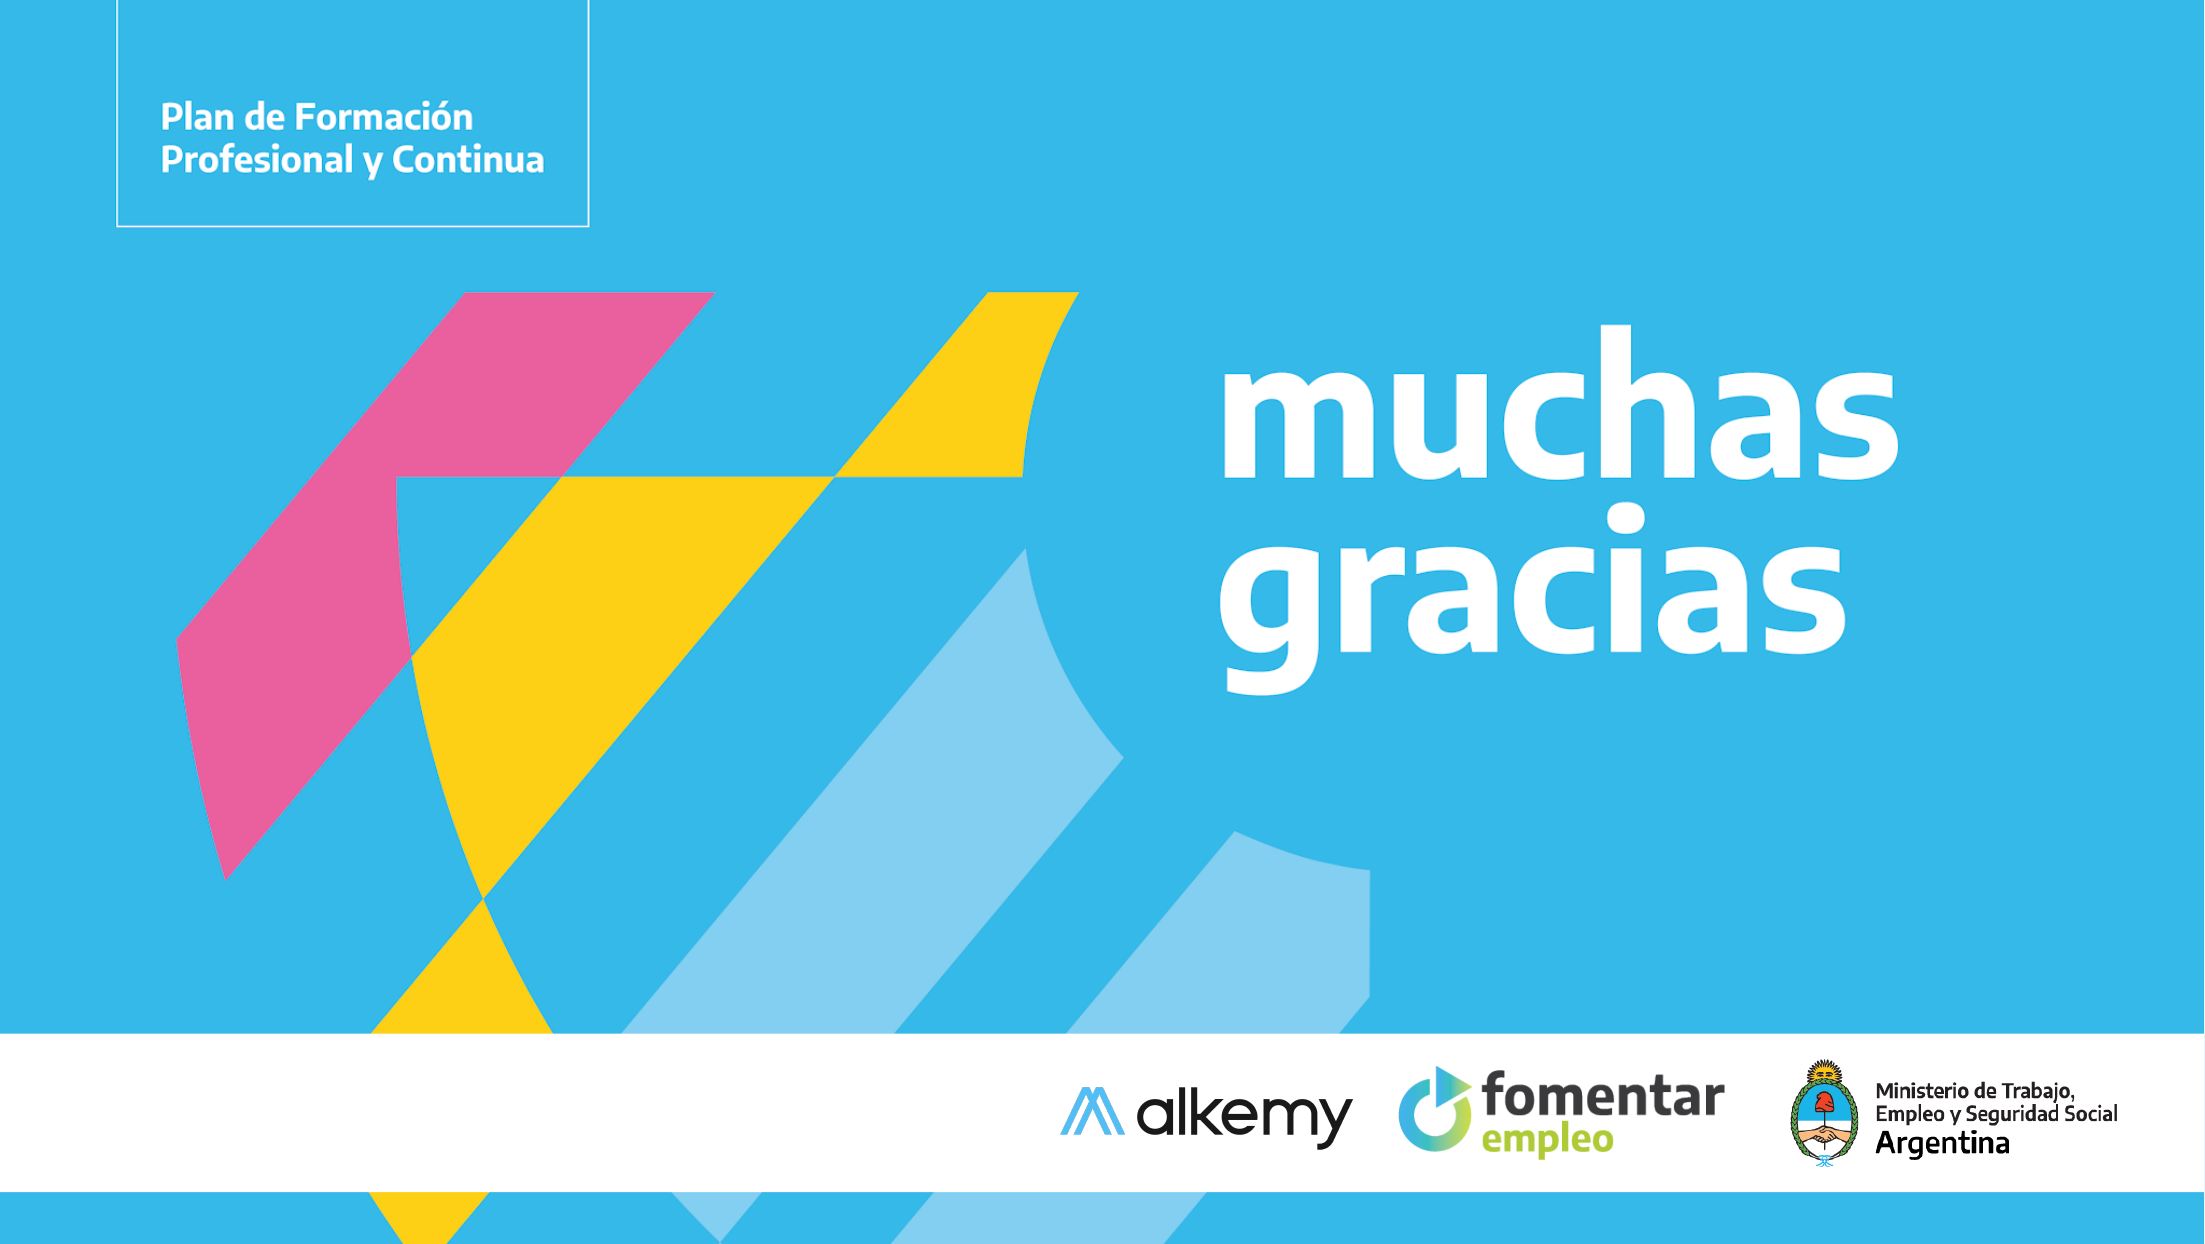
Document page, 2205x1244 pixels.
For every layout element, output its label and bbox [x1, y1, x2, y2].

picture [0, 0, 2205, 1244]
text_box [0, 1033, 1250, 1193]
text_box [1720, 1033, 2205, 1193]
